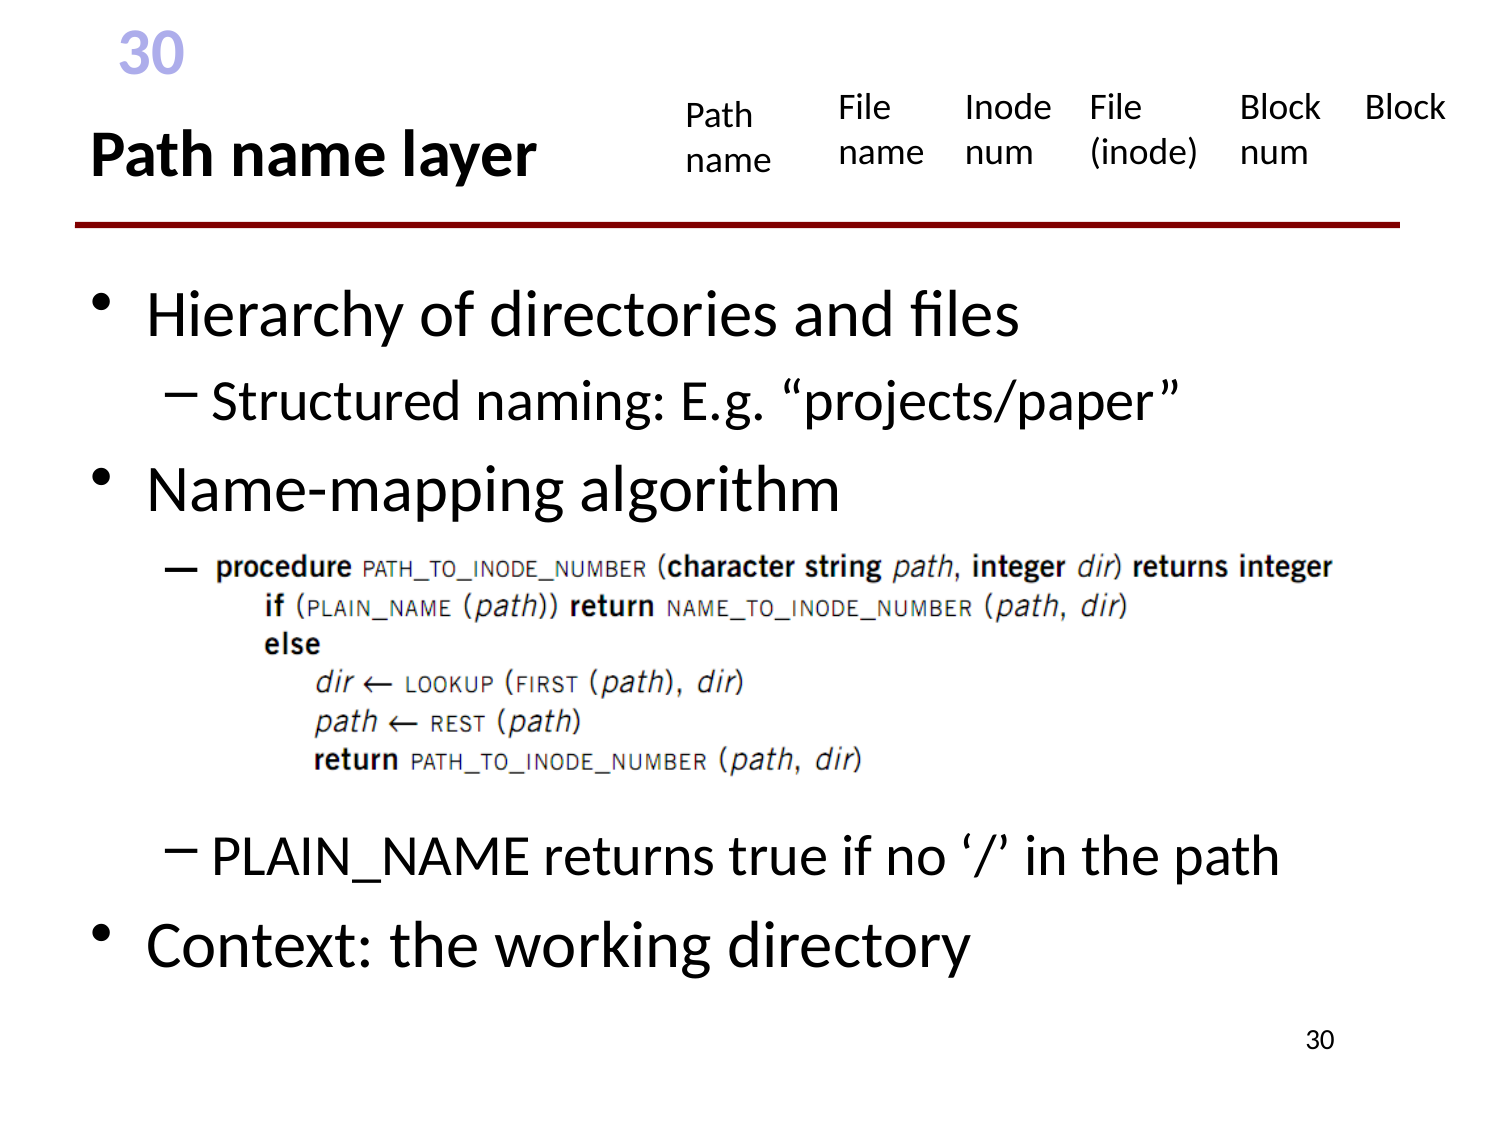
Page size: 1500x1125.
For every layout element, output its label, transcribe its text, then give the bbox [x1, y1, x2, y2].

text_box Block [1350, 74, 1463, 135]
text_box Path name [670, 82, 800, 188]
picture [212, 551, 1338, 801]
text_box File name [823, 74, 975, 180]
title Path name layer [75, 75, 1400, 225]
text_box Block num [1227, 74, 1350, 180]
text_box Inode num [975, 74, 1075, 180]
text_box File (inode) [1075, 74, 1227, 180]
list Hierarchy of directories and files Structured naming: E.g. “projects/paper” Name-mapping algorithm PLAIN_NAME returns true if no ‘/’ in the path Context: the working directory [75, 262, 1438, 988]
slide_number 30 [1137, 1012, 1351, 1088]
